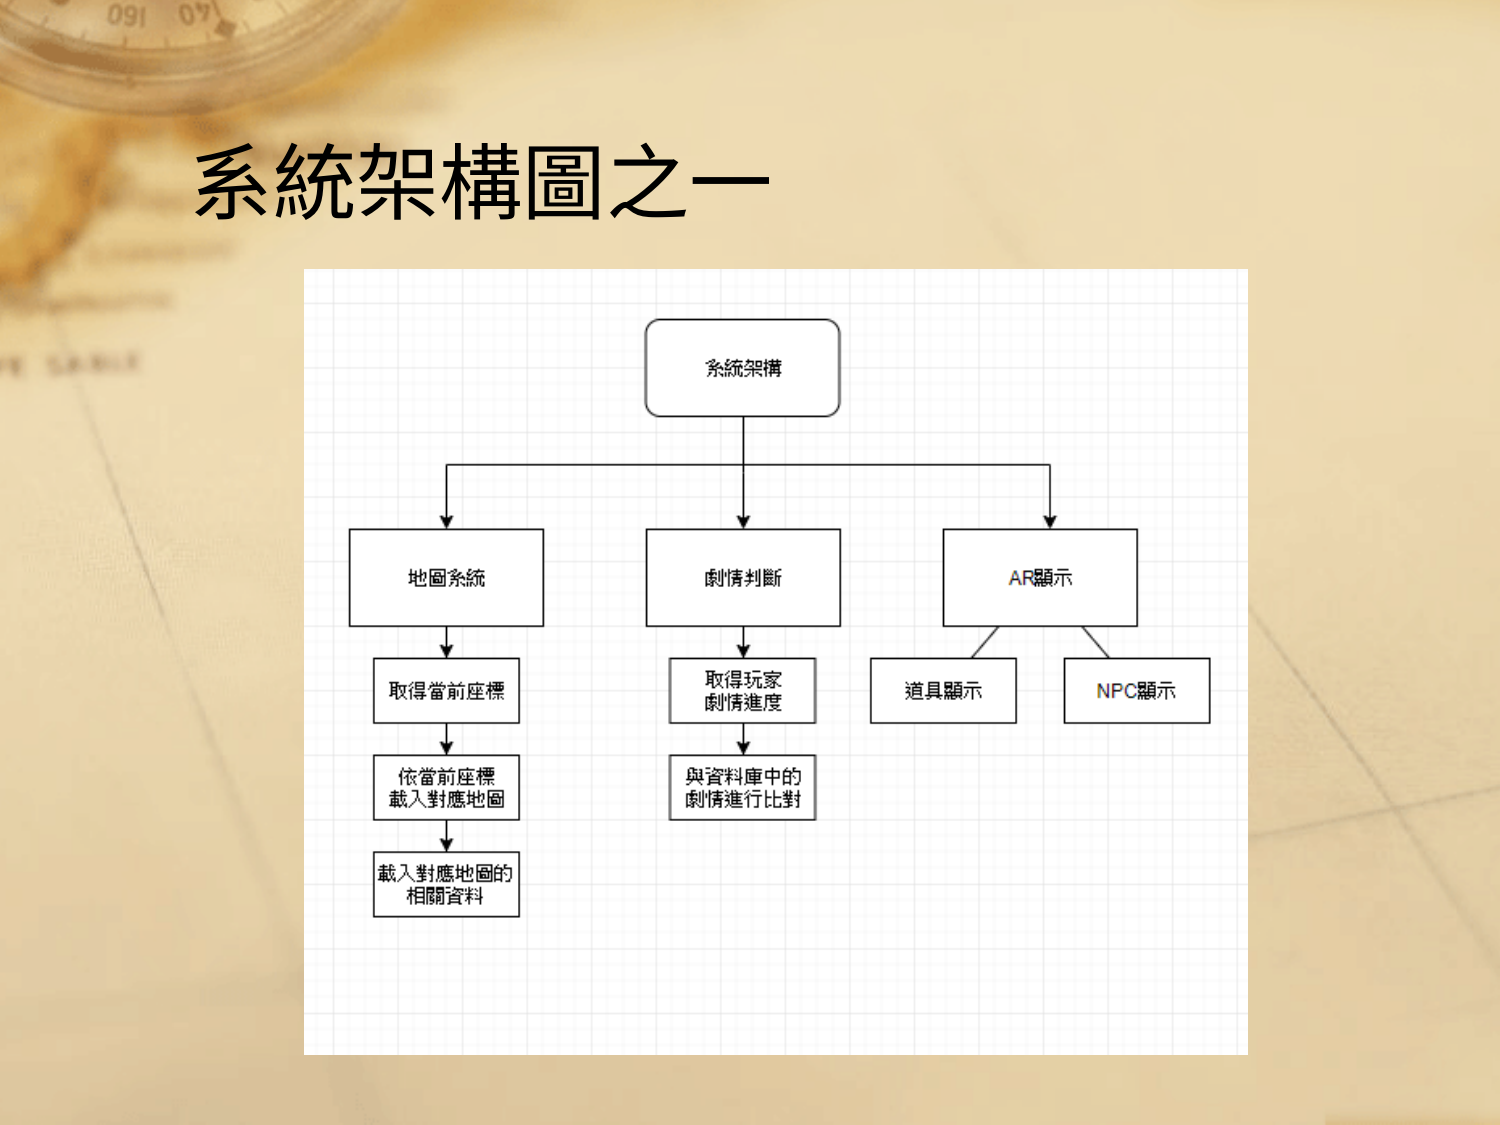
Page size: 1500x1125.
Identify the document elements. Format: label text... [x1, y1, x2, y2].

title 系統架構圖之一 [174, 44, 1463, 238]
picture [0, 0, 1500, 1125]
